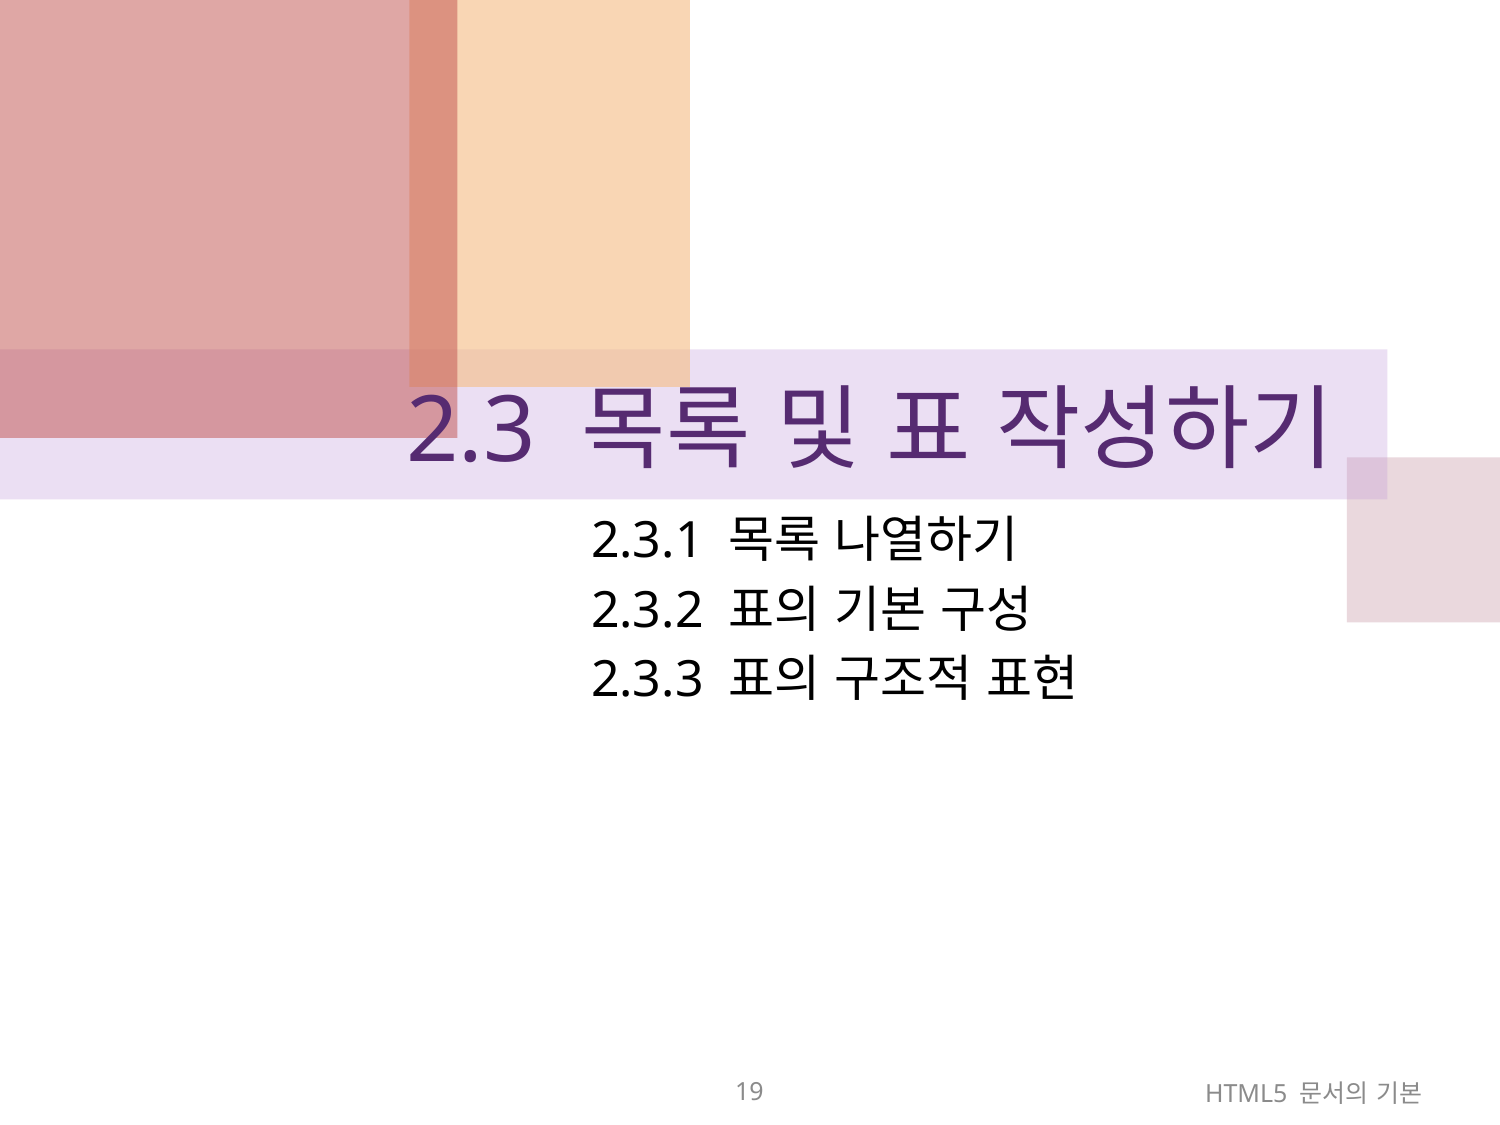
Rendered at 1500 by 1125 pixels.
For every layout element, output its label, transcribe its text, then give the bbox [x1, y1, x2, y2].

slide_number 19 [574, 1072, 925, 1113]
title 2.3 목록 및 표 작성하기 [75, 349, 1350, 500]
list 2.3.1 목록 나열하기 2.3.2 표의 기본 구성 2.3.3 표의 구조적 표현 [576, 500, 1346, 1012]
footer HTML5 문서의 기본 [963, 1072, 1438, 1113]
